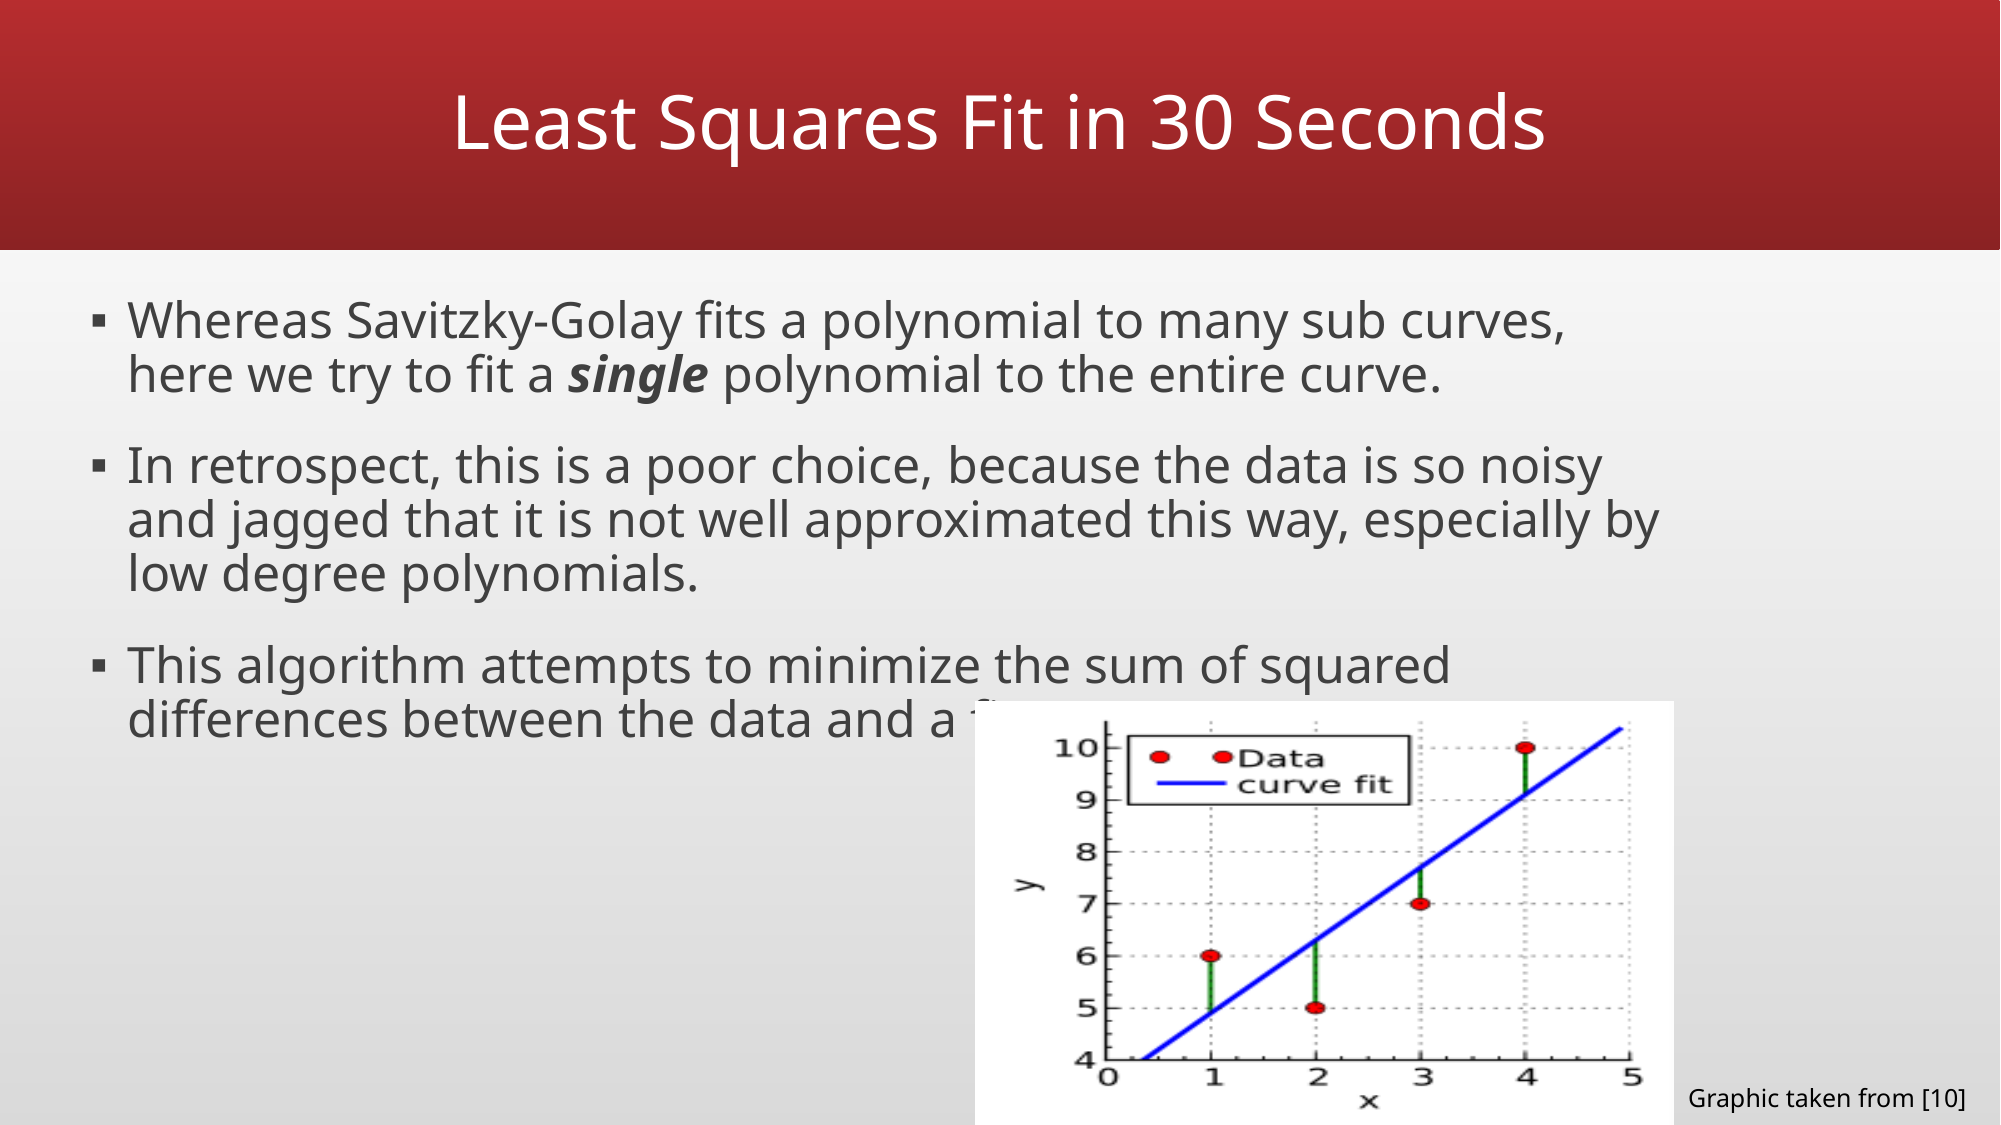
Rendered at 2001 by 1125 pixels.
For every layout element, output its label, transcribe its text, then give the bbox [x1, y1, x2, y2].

picture [974, 701, 1674, 1125]
title Least Squares Fit in 30 Seconds [174, 16, 1825, 234]
text_box Graphic taken from [10] [1674, 1075, 2000, 1121]
list Whereas Savitzky-Golay fits a polynomial to many sub curves, here we try to fit a single polynomial to the entire curve. In retrospect, this is a poor choice, because the data is so noisy and jagged that it is not well approximated this way, especially by low degree polynomials. This algorithm attempts to minimize the sum of squared differences between the data and a fit. [75, 287, 1700, 1038]
